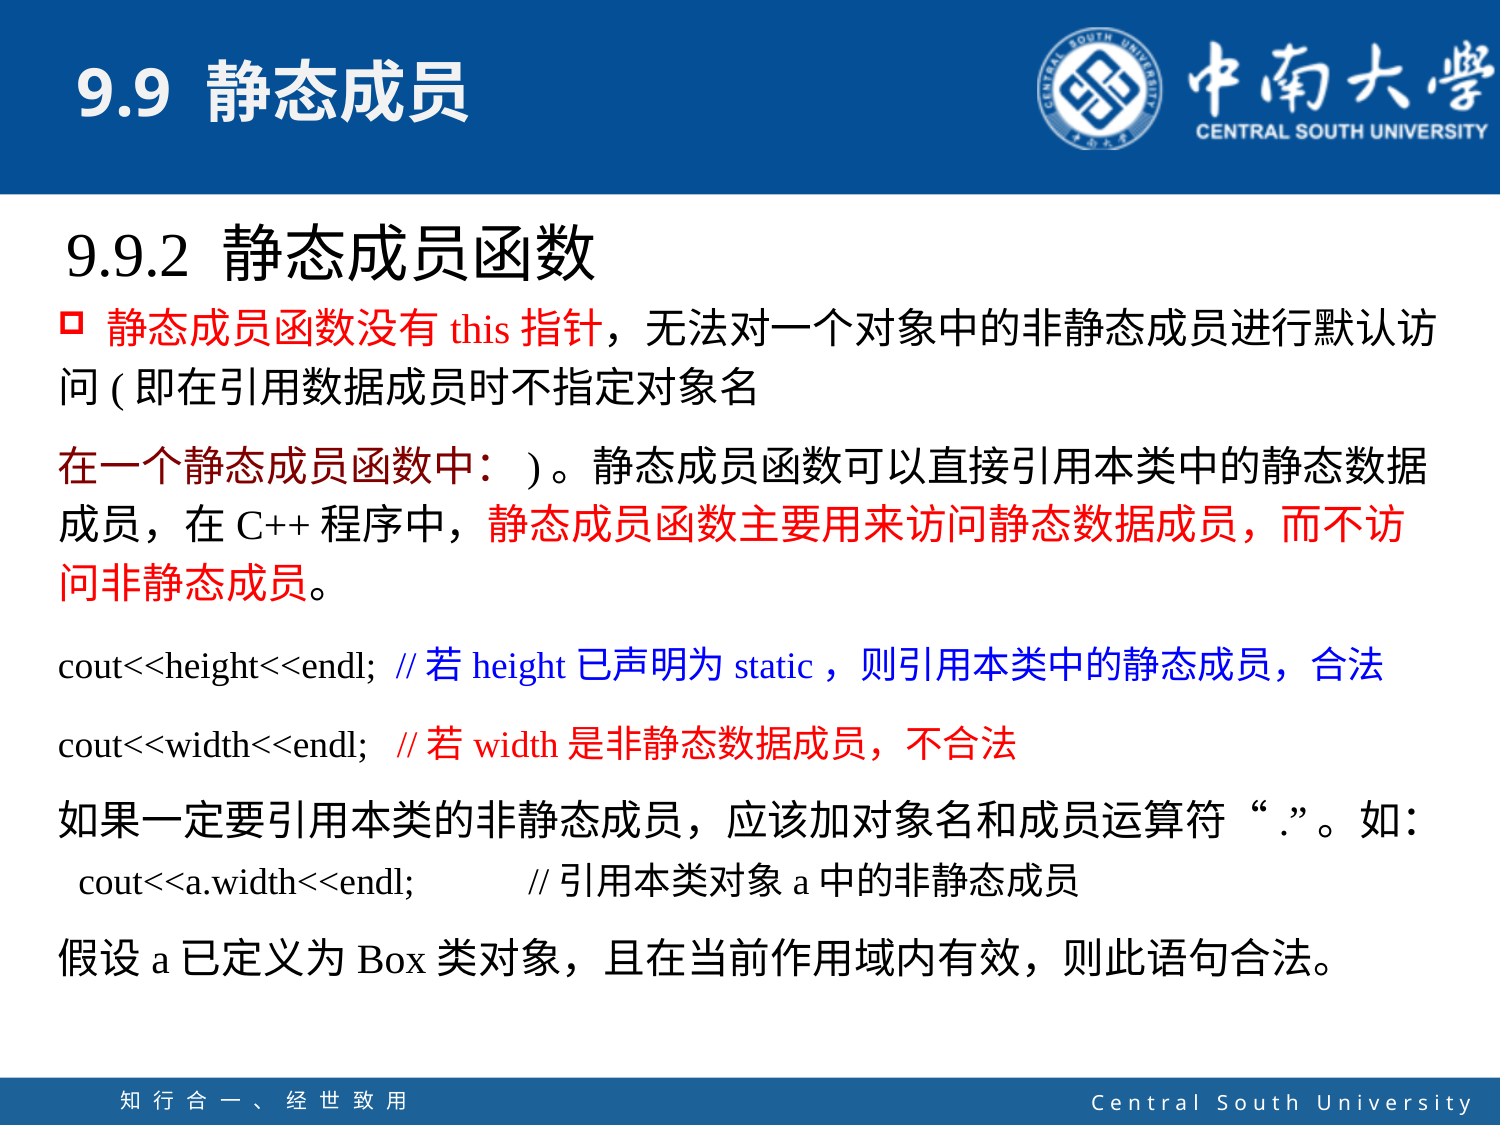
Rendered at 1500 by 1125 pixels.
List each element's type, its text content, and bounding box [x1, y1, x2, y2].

text_box Central South University [1076, 1082, 1486, 1123]
text_box 知行合一、经世致用 [105, 1080, 423, 1120]
text_box [0, 1077, 1500, 1125]
picture [1030, 25, 1500, 155]
text_box 静态成员函数没有this指针，无法对一个对象中的非静态成员进行默认访问(即在引用数据成员时不指定对象名 在一个静态成员函数中：)。静态成员函数可以直接引用本类中的静态数据成员，在C++程序中，静态成员函数主要用来访问静态数据成员，而不访问非静态成员。 cout<<height<<endl; //若height已声明为static，则引用本类中的静态成员，合法 cout<<width<<endl; //若width是非静态数据成员，不合法 如果一定要引用本类的非静态成员，应该加对象名和成员运算符“.”。如： cout<<a.width<<endl; //引用本类对象a中的非静态成员 假设a已定义为Box类对象，且在当前作用域内有效，则此语句合法。 [6, 286, 1457, 1028]
text_box 9.9.2 静态成员函数 [51, 169, 1377, 282]
